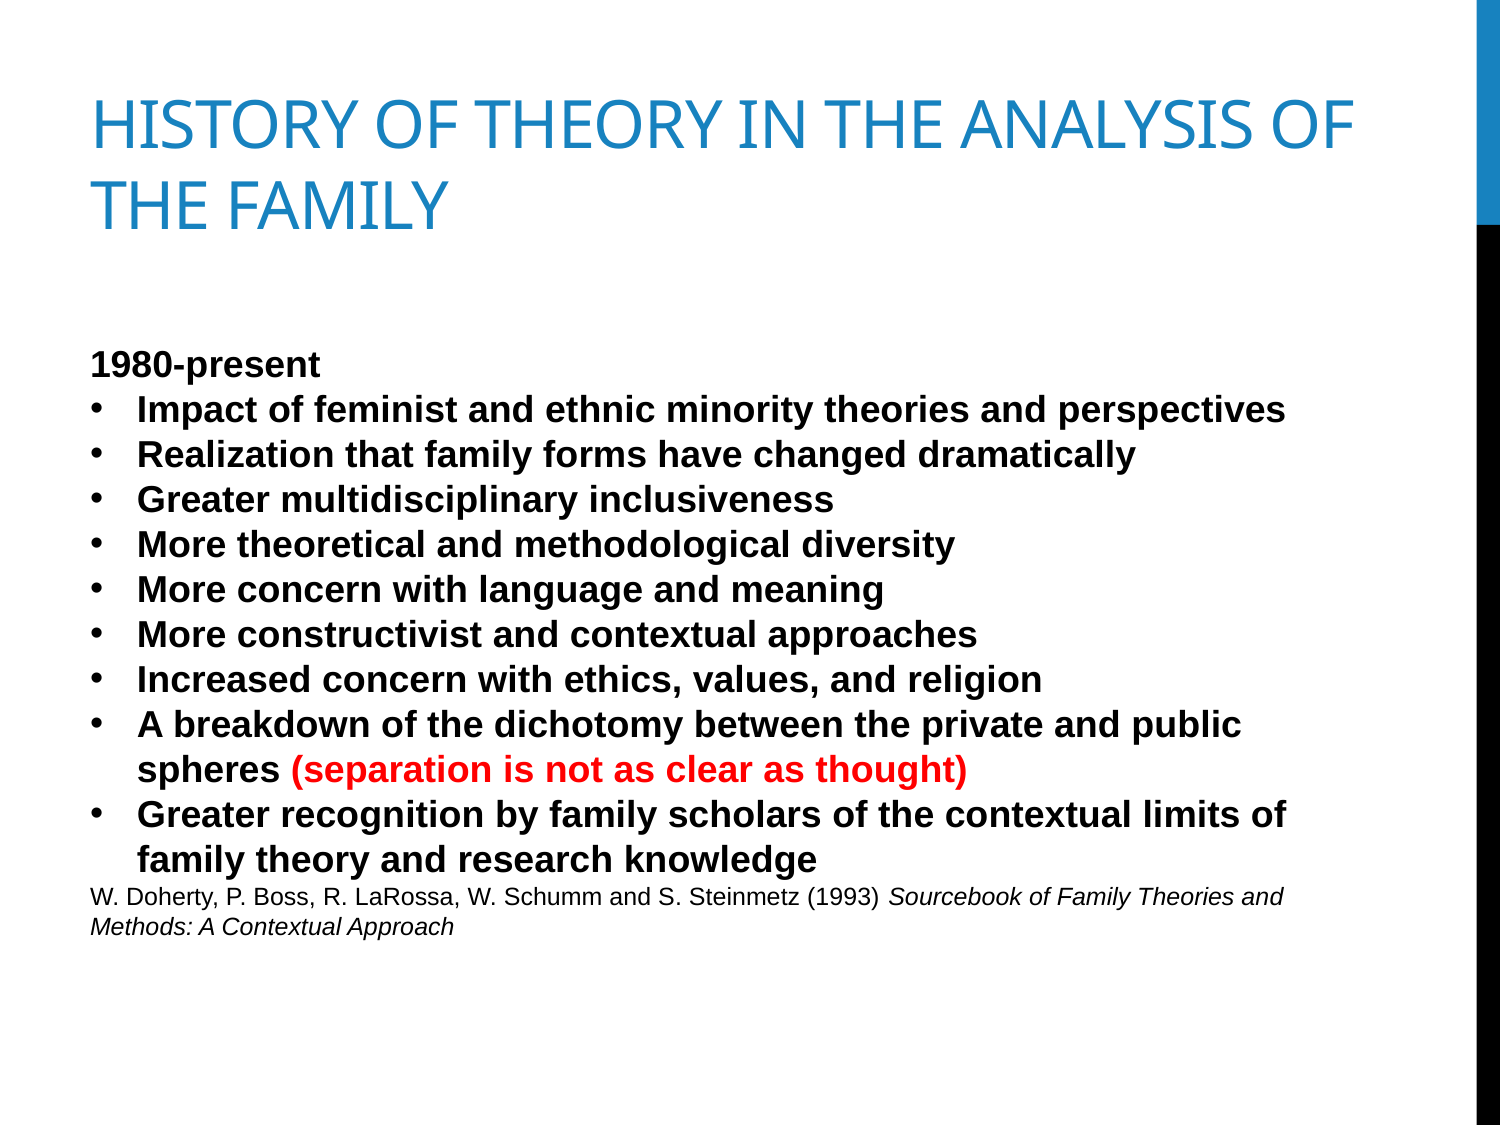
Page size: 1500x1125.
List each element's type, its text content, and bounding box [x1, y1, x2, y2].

list 1980-present Impact of feminist and ethnic minority theories and perspectives Realization that family forms have changed dramatically Greater multidisciplinary inclusiveness More theoretical and methodological diversity More concern with language and meaning More constructivist and contextual approaches Increased concern with ethics, values, and religion A breakdown of the dichotomy between the private and public spheres (separation is not as clear as thought) Greater recognition by family scholars of the contextual limits of family theory and research knowledge W. Doherty, P. Boss, R. LaRossa, W. Schumm and S. Steinmetz (1993) Sourcebook of Family Theories and Methods: A Contextual Approach [75, 287, 1325, 1005]
title History of theory in the analysis of the family [75, 25, 1463, 250]
